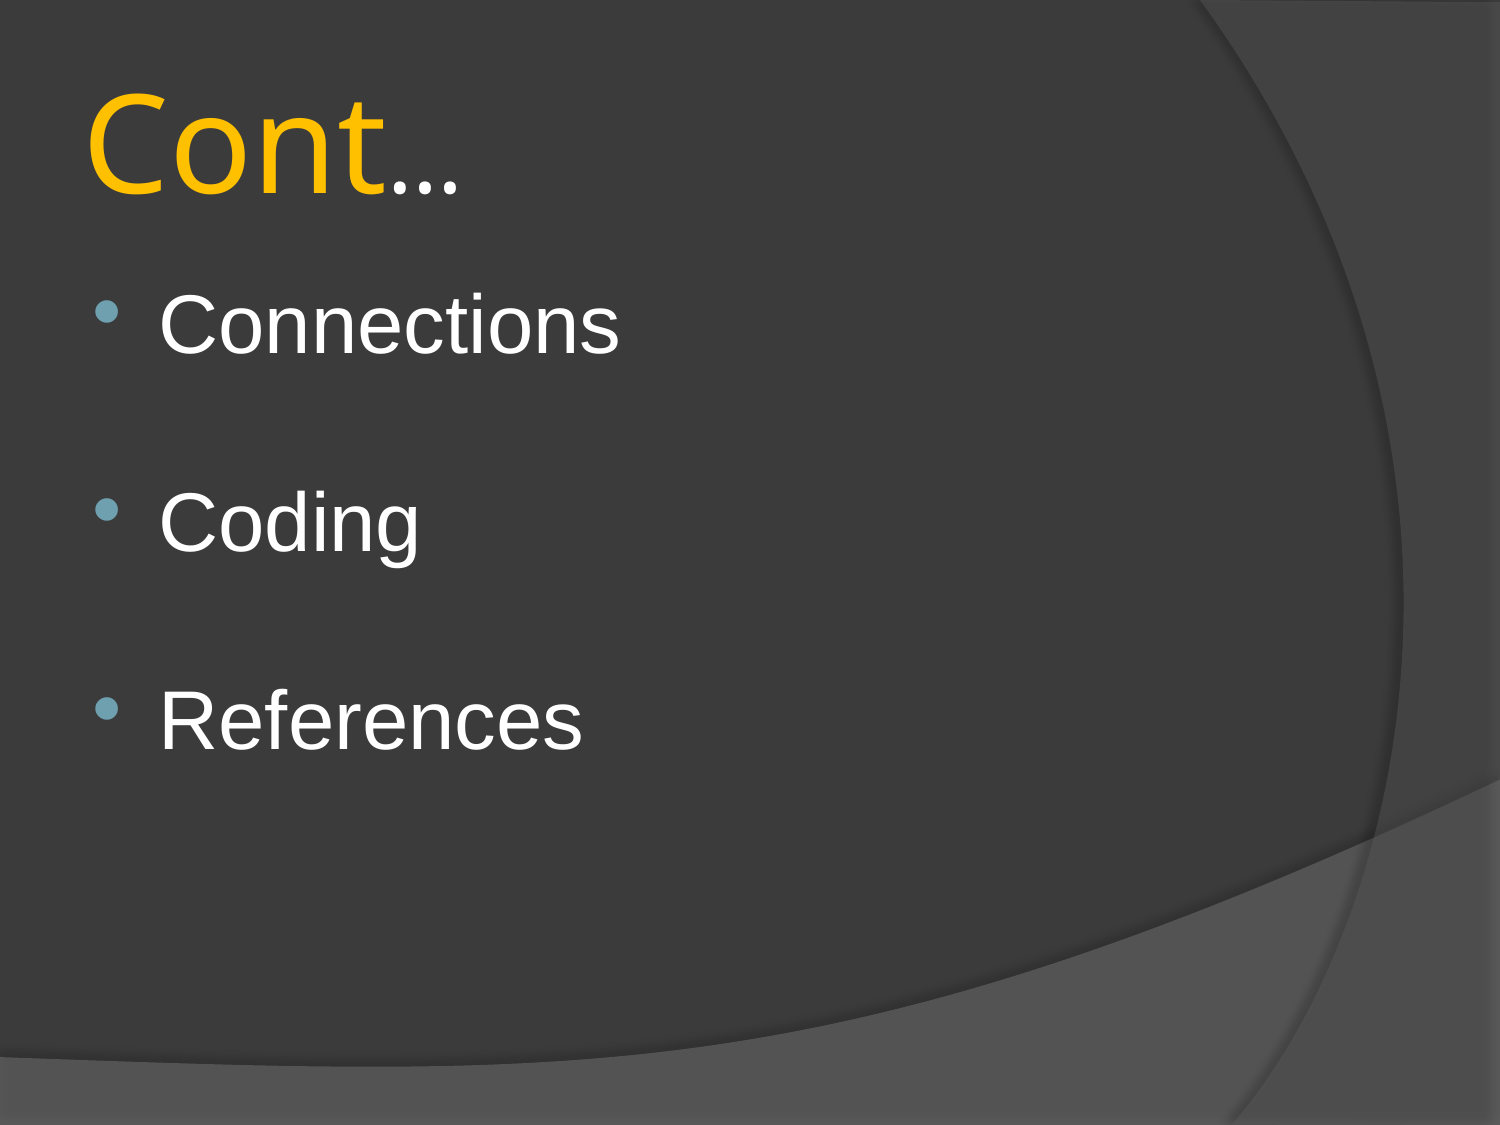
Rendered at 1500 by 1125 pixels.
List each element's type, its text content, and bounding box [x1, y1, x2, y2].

list Connections Coding References [75, 262, 1300, 1005]
title Cont… [75, 45, 1300, 233]
